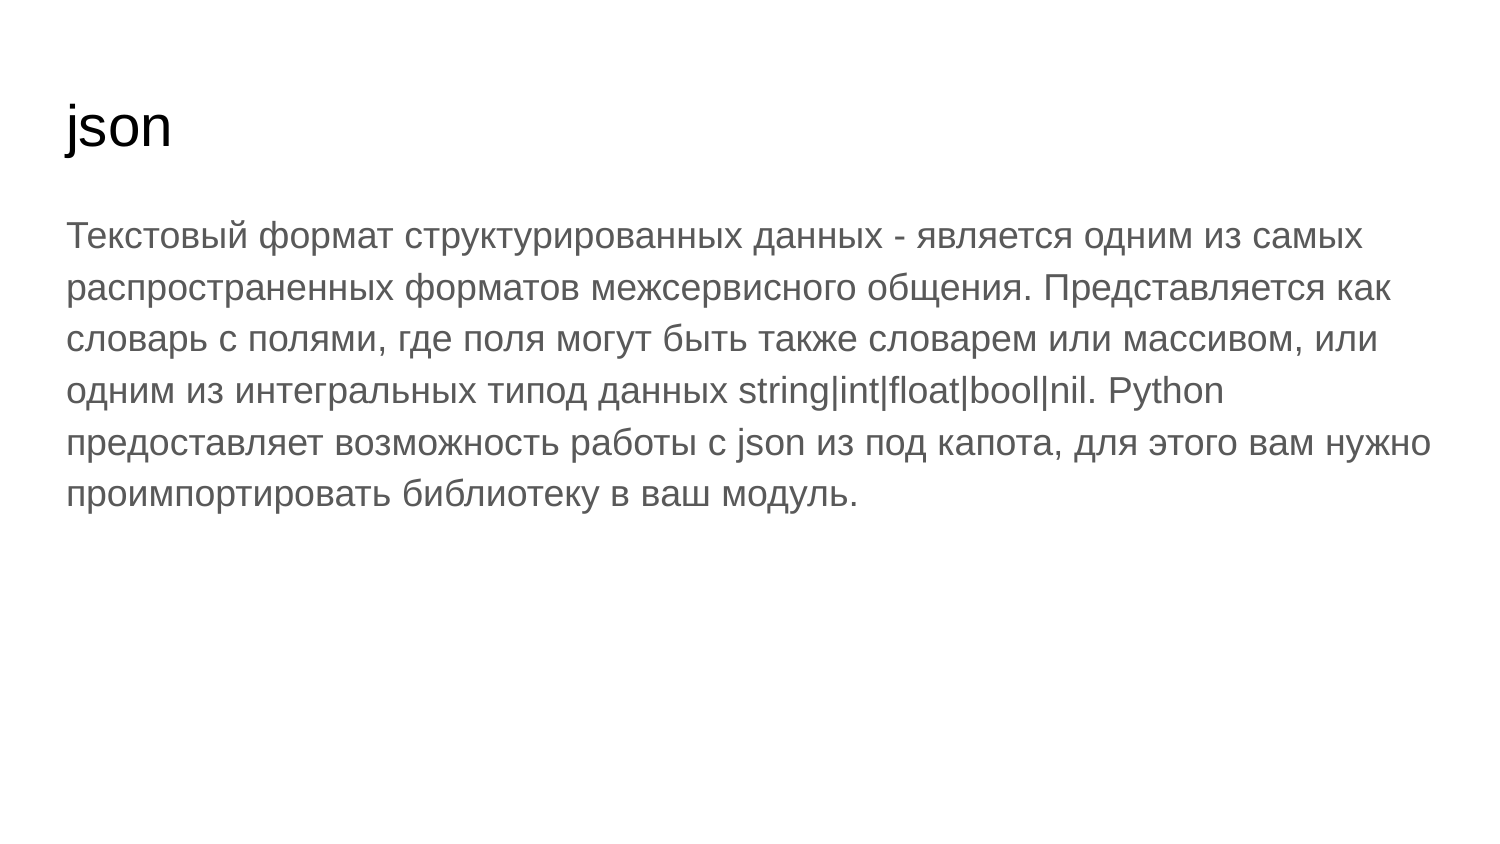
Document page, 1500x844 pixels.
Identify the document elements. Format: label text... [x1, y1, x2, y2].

list Текстовый формат структурированных данных - является одним из самых распространенных форматов межсервисного общения. Представляется как словарь с полями, где поля могут быть также словарем или массивом, или одним из интегральных типод данных string|int|float|bool|nil. Python предоставляет возможность работы с json из под капота, для этого вам нужно проимпортировать библиотеку в ваш модуль. [51, 189, 1449, 750]
title json [51, 72, 1449, 167]
